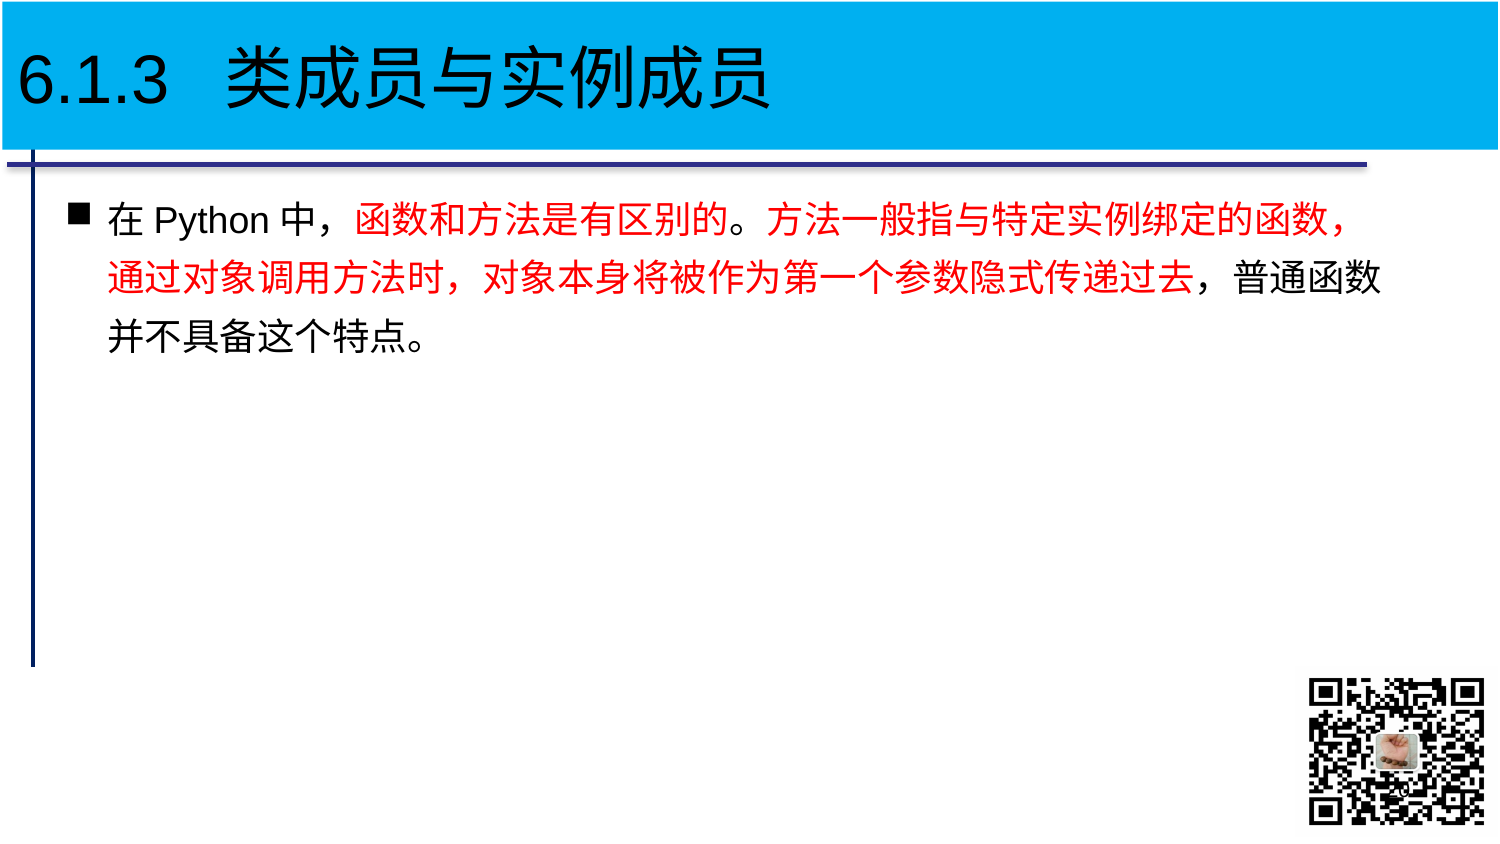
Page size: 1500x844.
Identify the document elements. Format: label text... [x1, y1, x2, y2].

list 在Python中，函数和方法是有区别的。方法一般指与特定实例绑定的函数，通过对象调用方法时，对象本身将被作为第一个参数隐式传递过去，普通函数并不具备这个特点。 [49, 174, 1419, 733]
title 6.1.3 类成员与实例成员 [2, 1, 1499, 150]
slide_number 20 [1074, 768, 1426, 828]
picture [1295, 666, 1498, 837]
